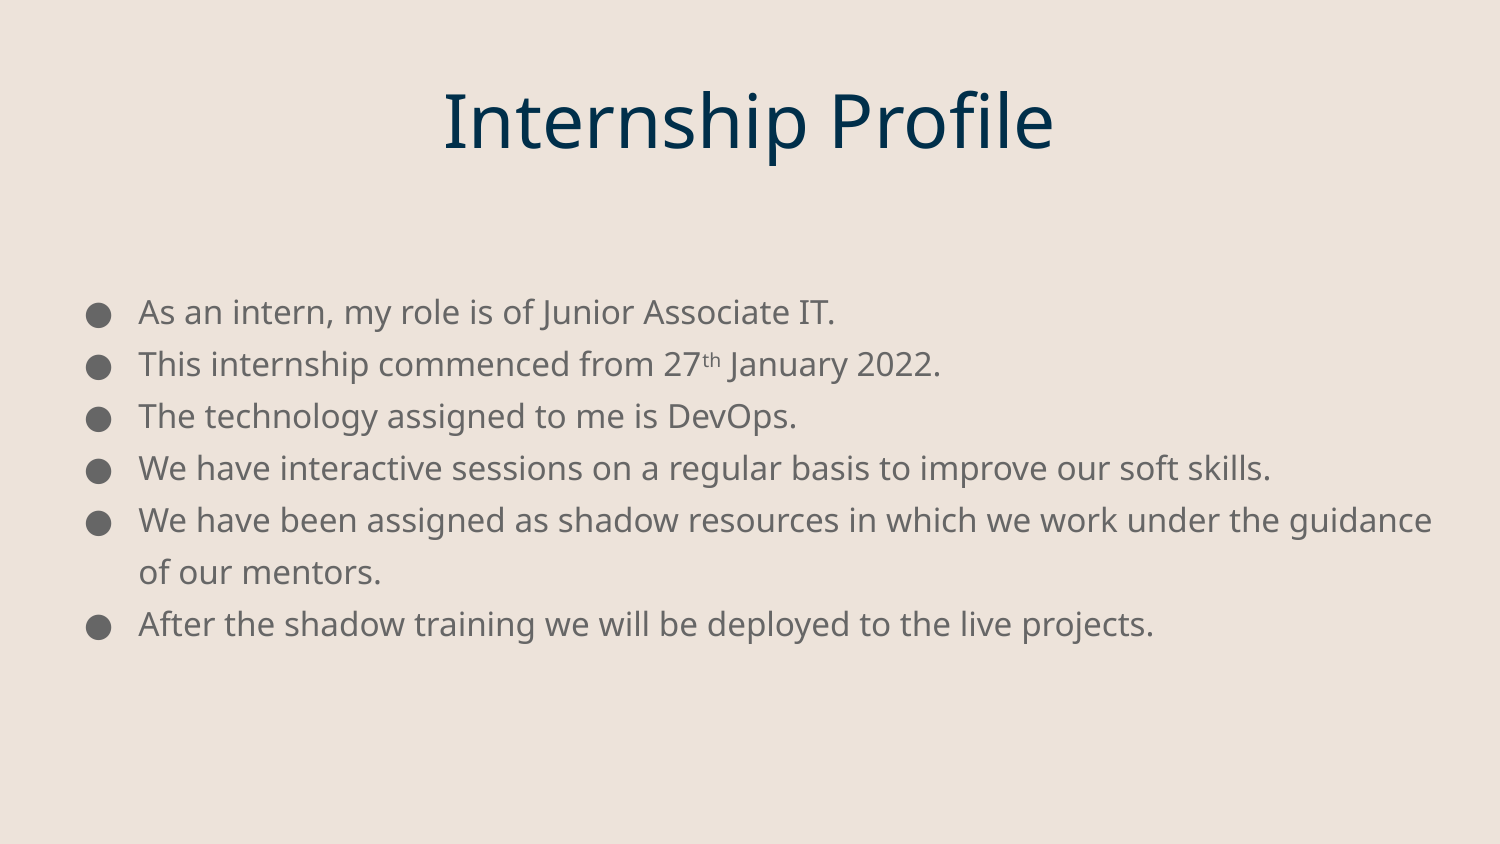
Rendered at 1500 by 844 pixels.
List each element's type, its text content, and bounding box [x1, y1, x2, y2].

text_box As an intern, my role is of Junior Associate IT. This internship commenced from 27th January 2022. The technology assigned to me is DevOps. We have interactive sessions on a regular basis to improve our soft skills. We have been assigned as shadow resources in which we work under the guidance of our mentors. After the shadow training we will be deployed to the live projects. [48, 267, 1452, 794]
text_box Internship Profile [48, 31, 1452, 208]
